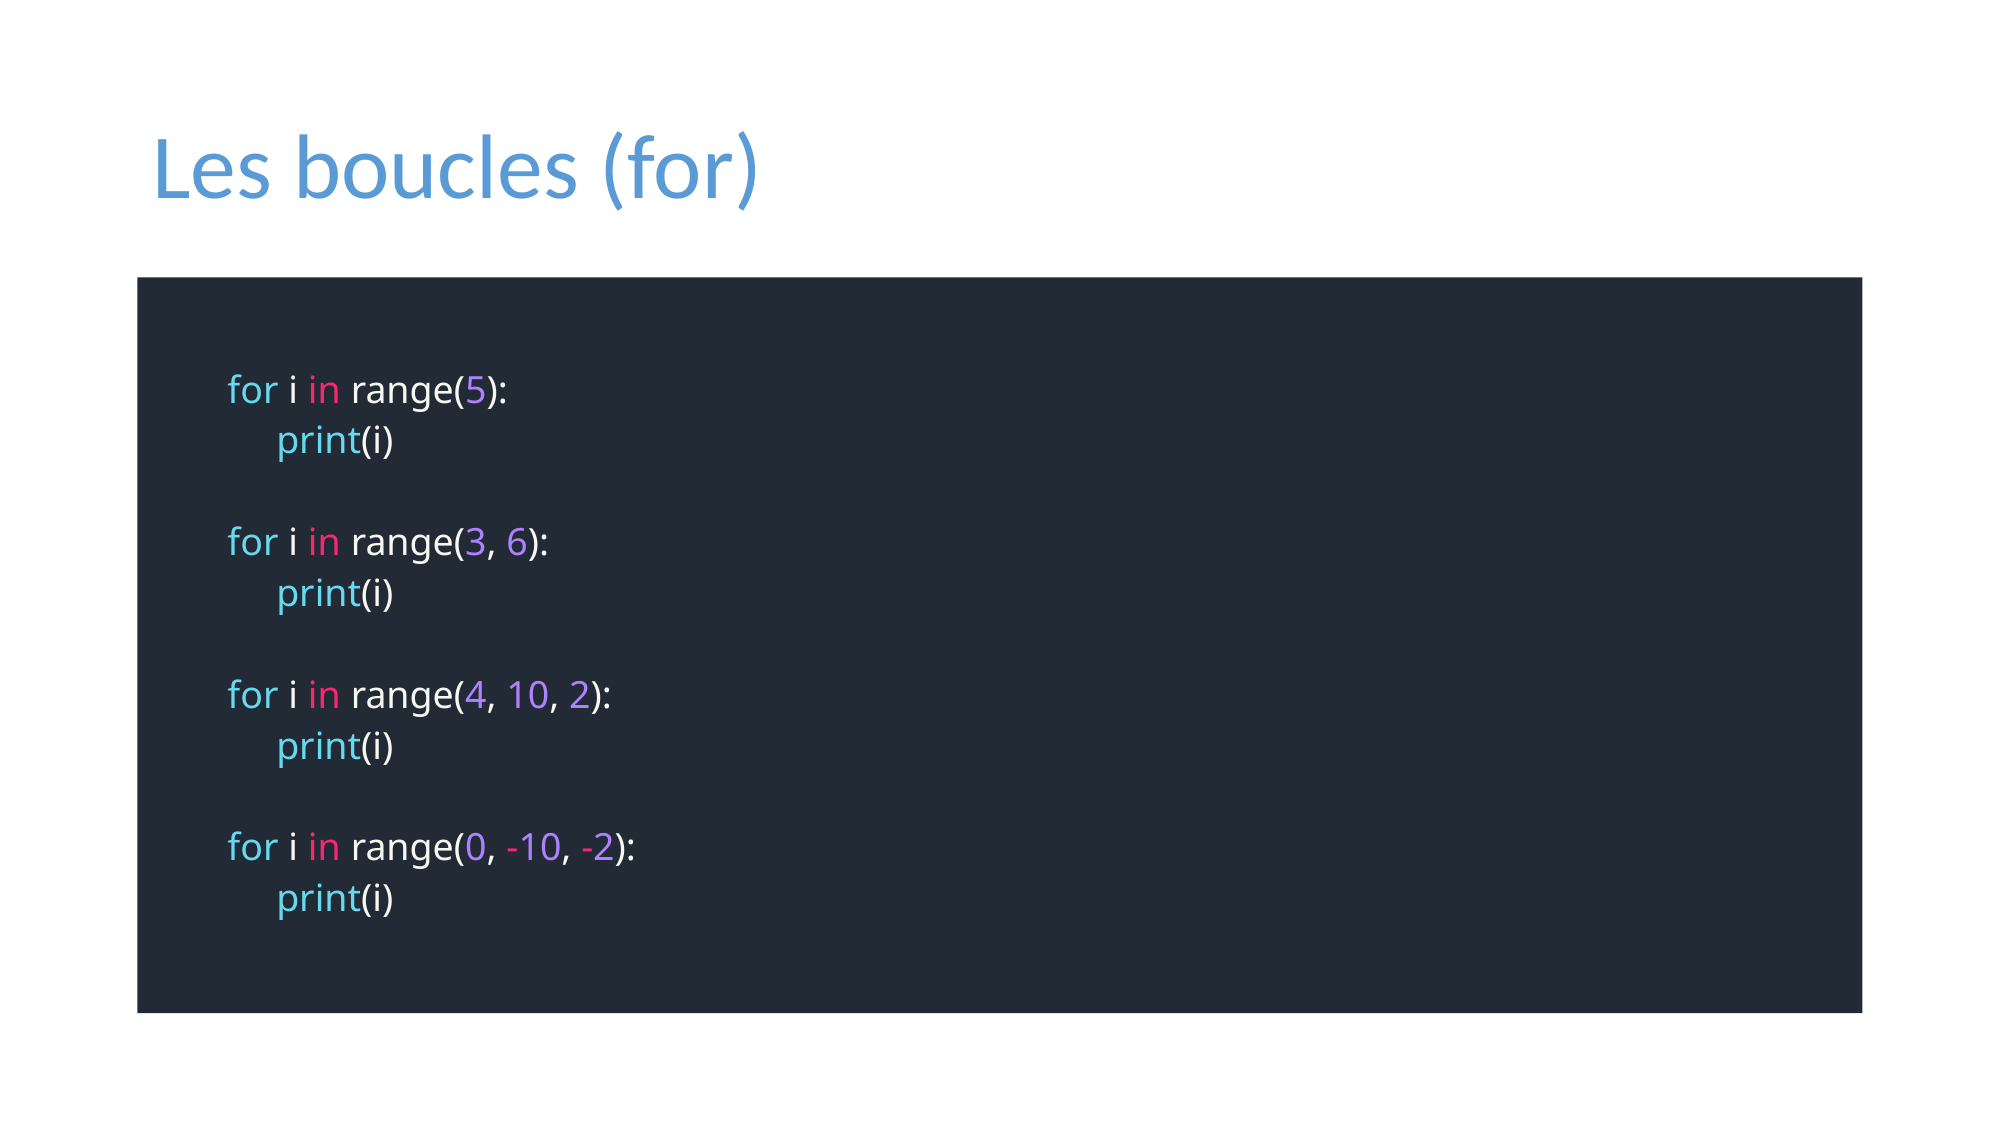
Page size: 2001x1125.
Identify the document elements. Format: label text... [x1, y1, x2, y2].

title Les boucles (for) [137, 59, 1863, 277]
list for i in range(5): print(i) for i in range(3, 6): print(i) for i in range(4, 10, 2): print(i) for i in range(0, -10, -2): print(i) [137, 277, 1863, 1014]
